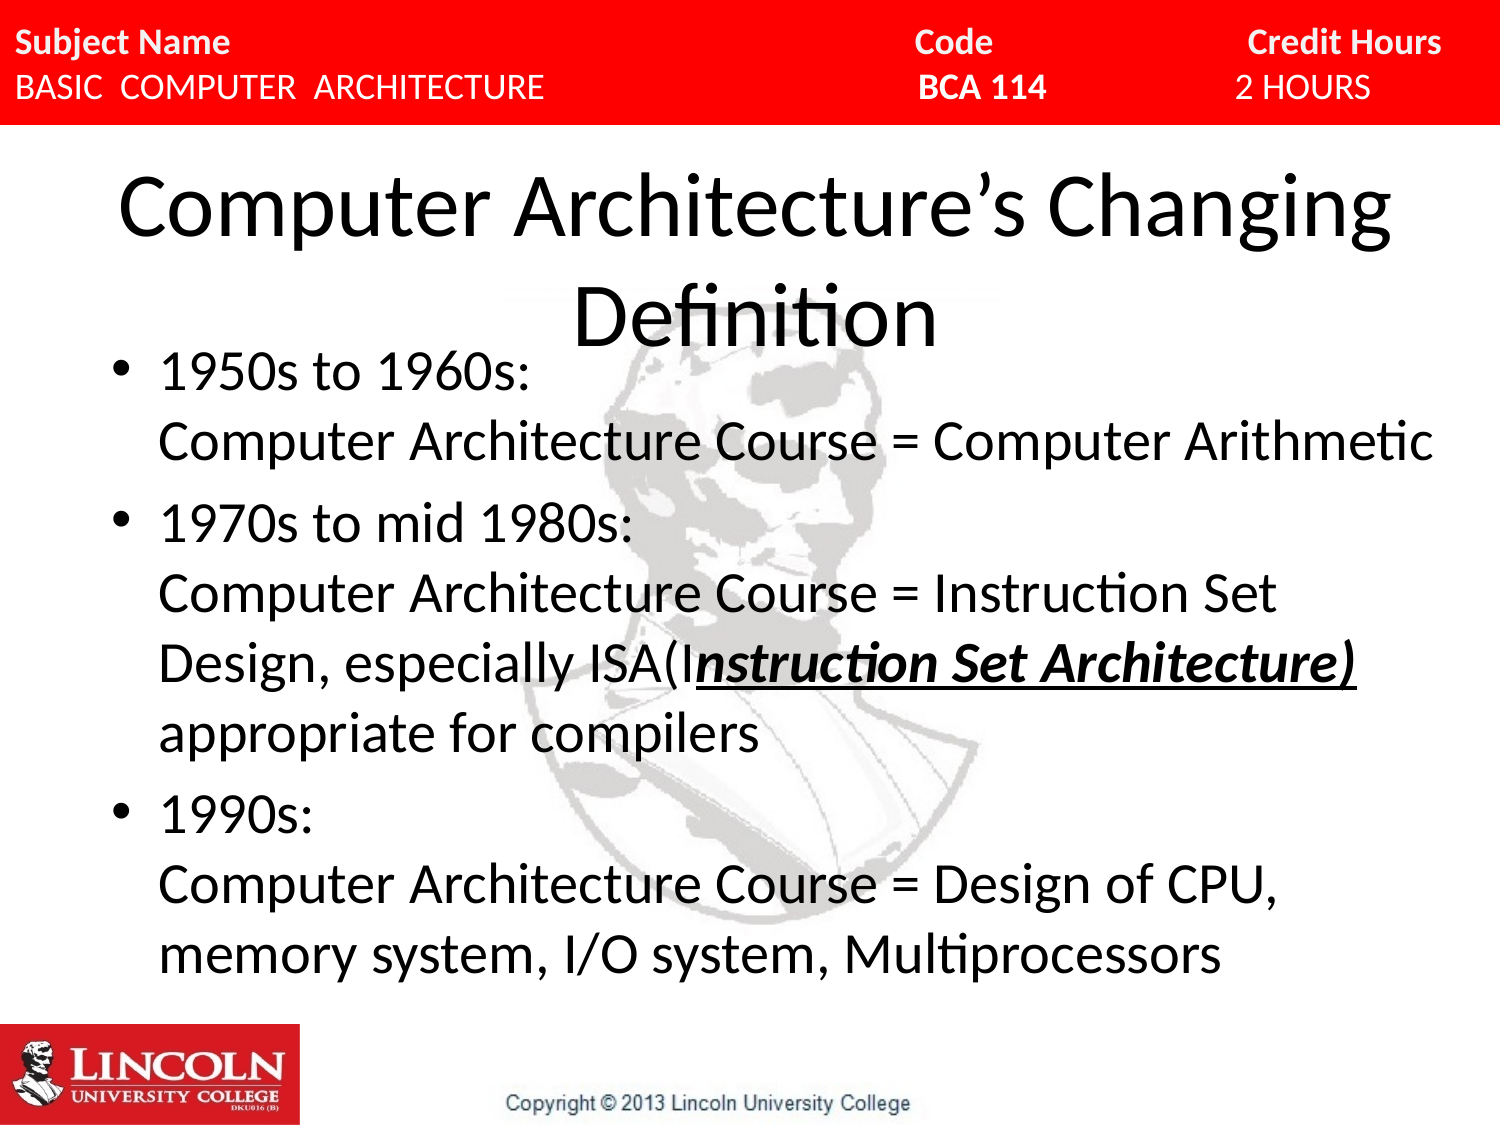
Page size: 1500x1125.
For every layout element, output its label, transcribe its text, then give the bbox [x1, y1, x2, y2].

title Computer Architecture’s Changing Definition [50, 137, 1463, 325]
picture [487, 1082, 936, 1125]
picture [0, 1024, 300, 1125]
list 1950s to 1960s: Computer Architecture Course = Computer Arithmetic 1970s to mid 1980s: Computer Architecture Course = Instruction Set Design, especially ISA(Instruction Set Architecture) appropriate for compilers 1990s: Computer Architecture Course = Design of CPU, memory system, I/O system, Multiprocessors [96, 324, 1479, 1001]
